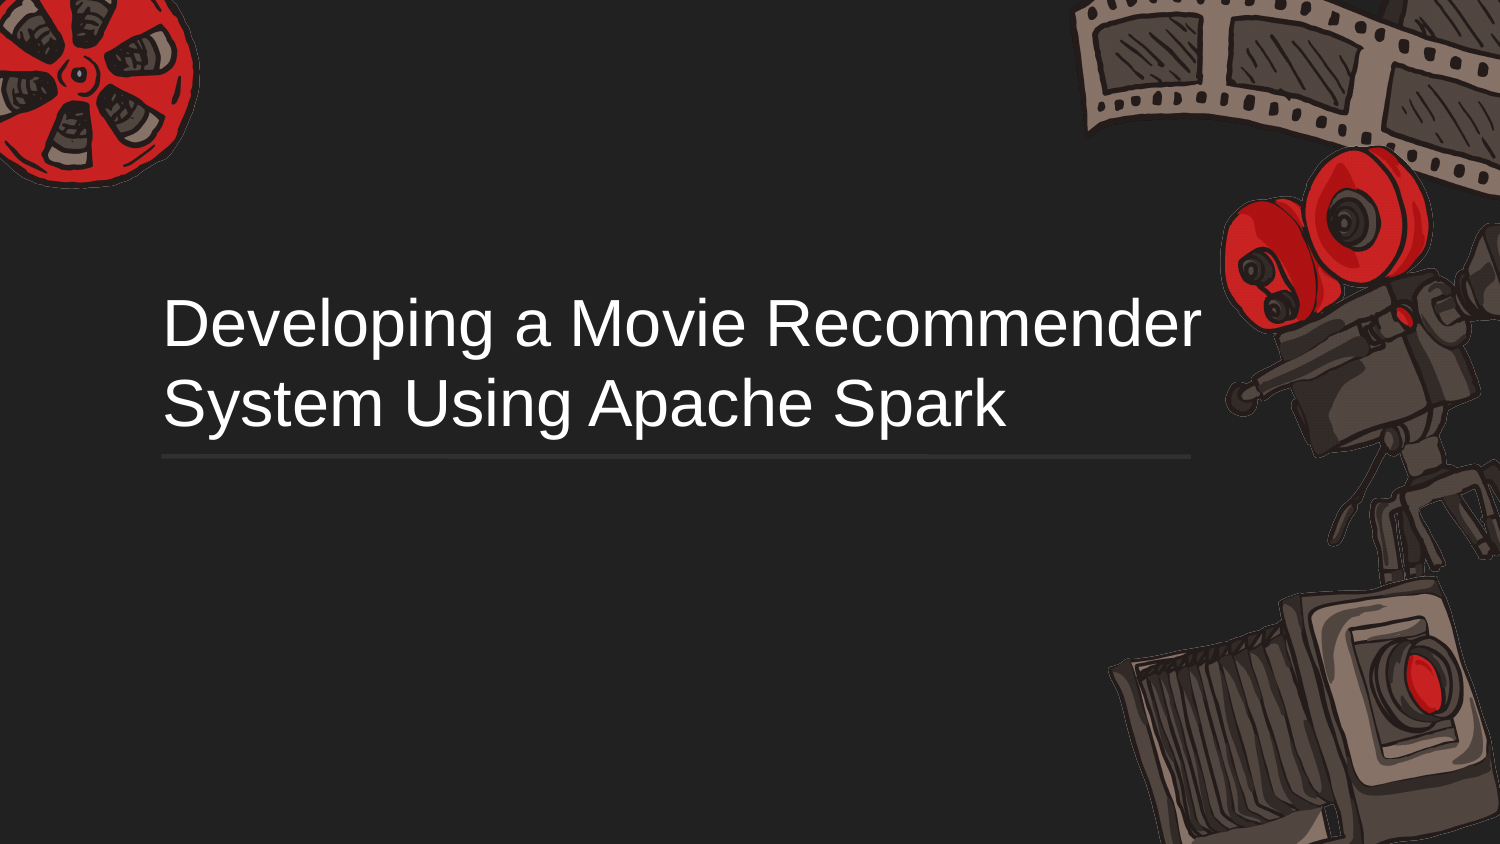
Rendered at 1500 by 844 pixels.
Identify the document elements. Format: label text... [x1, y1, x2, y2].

title Developing a Movie Recommender System Using Apache Spark [147, 69, 1064, 536]
picture [0, 0, 200, 189]
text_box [1069, 0, 1500, 844]
